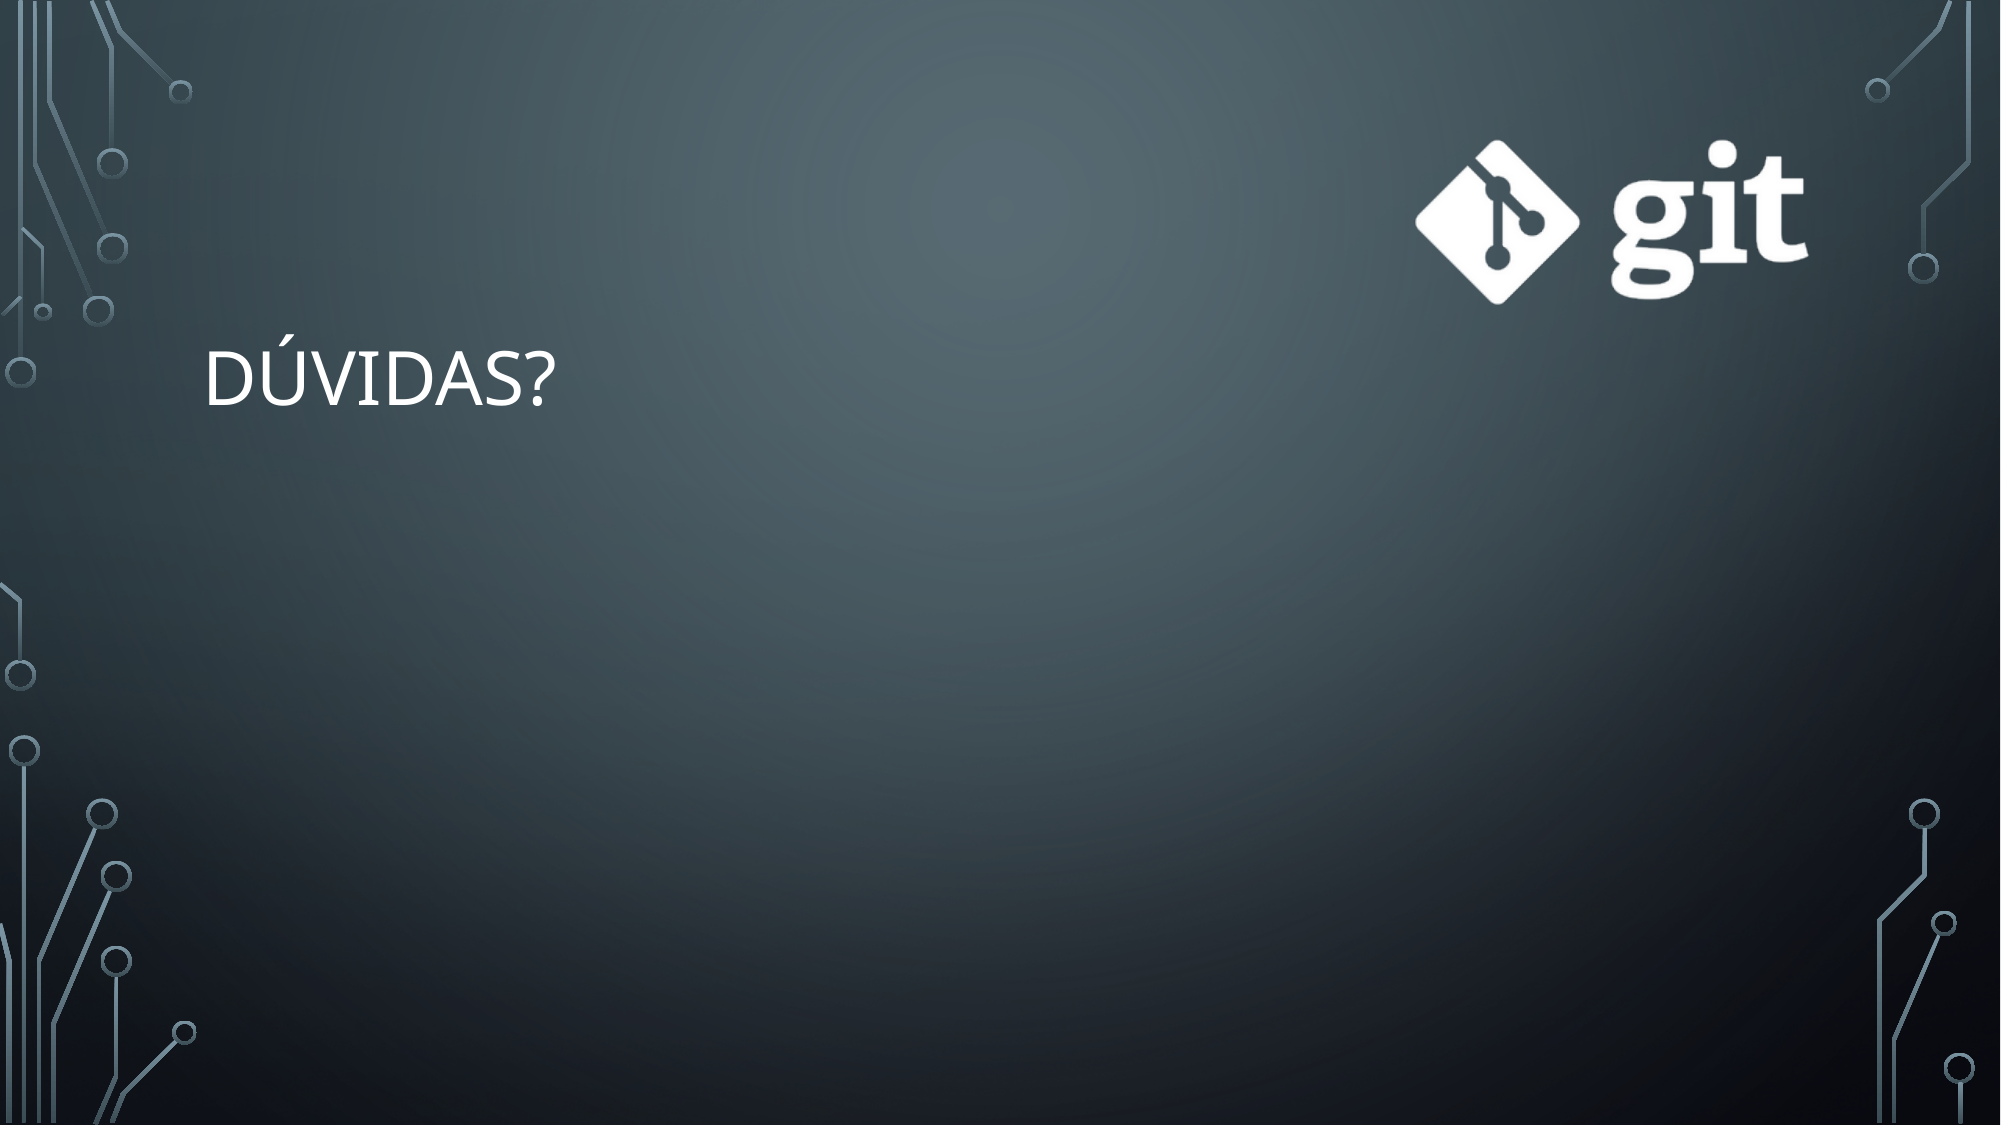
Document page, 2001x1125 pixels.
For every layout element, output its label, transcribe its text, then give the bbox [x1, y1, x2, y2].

title Dúvidas? [187, 99, 1813, 663]
picture [1411, 22, 1813, 423]
